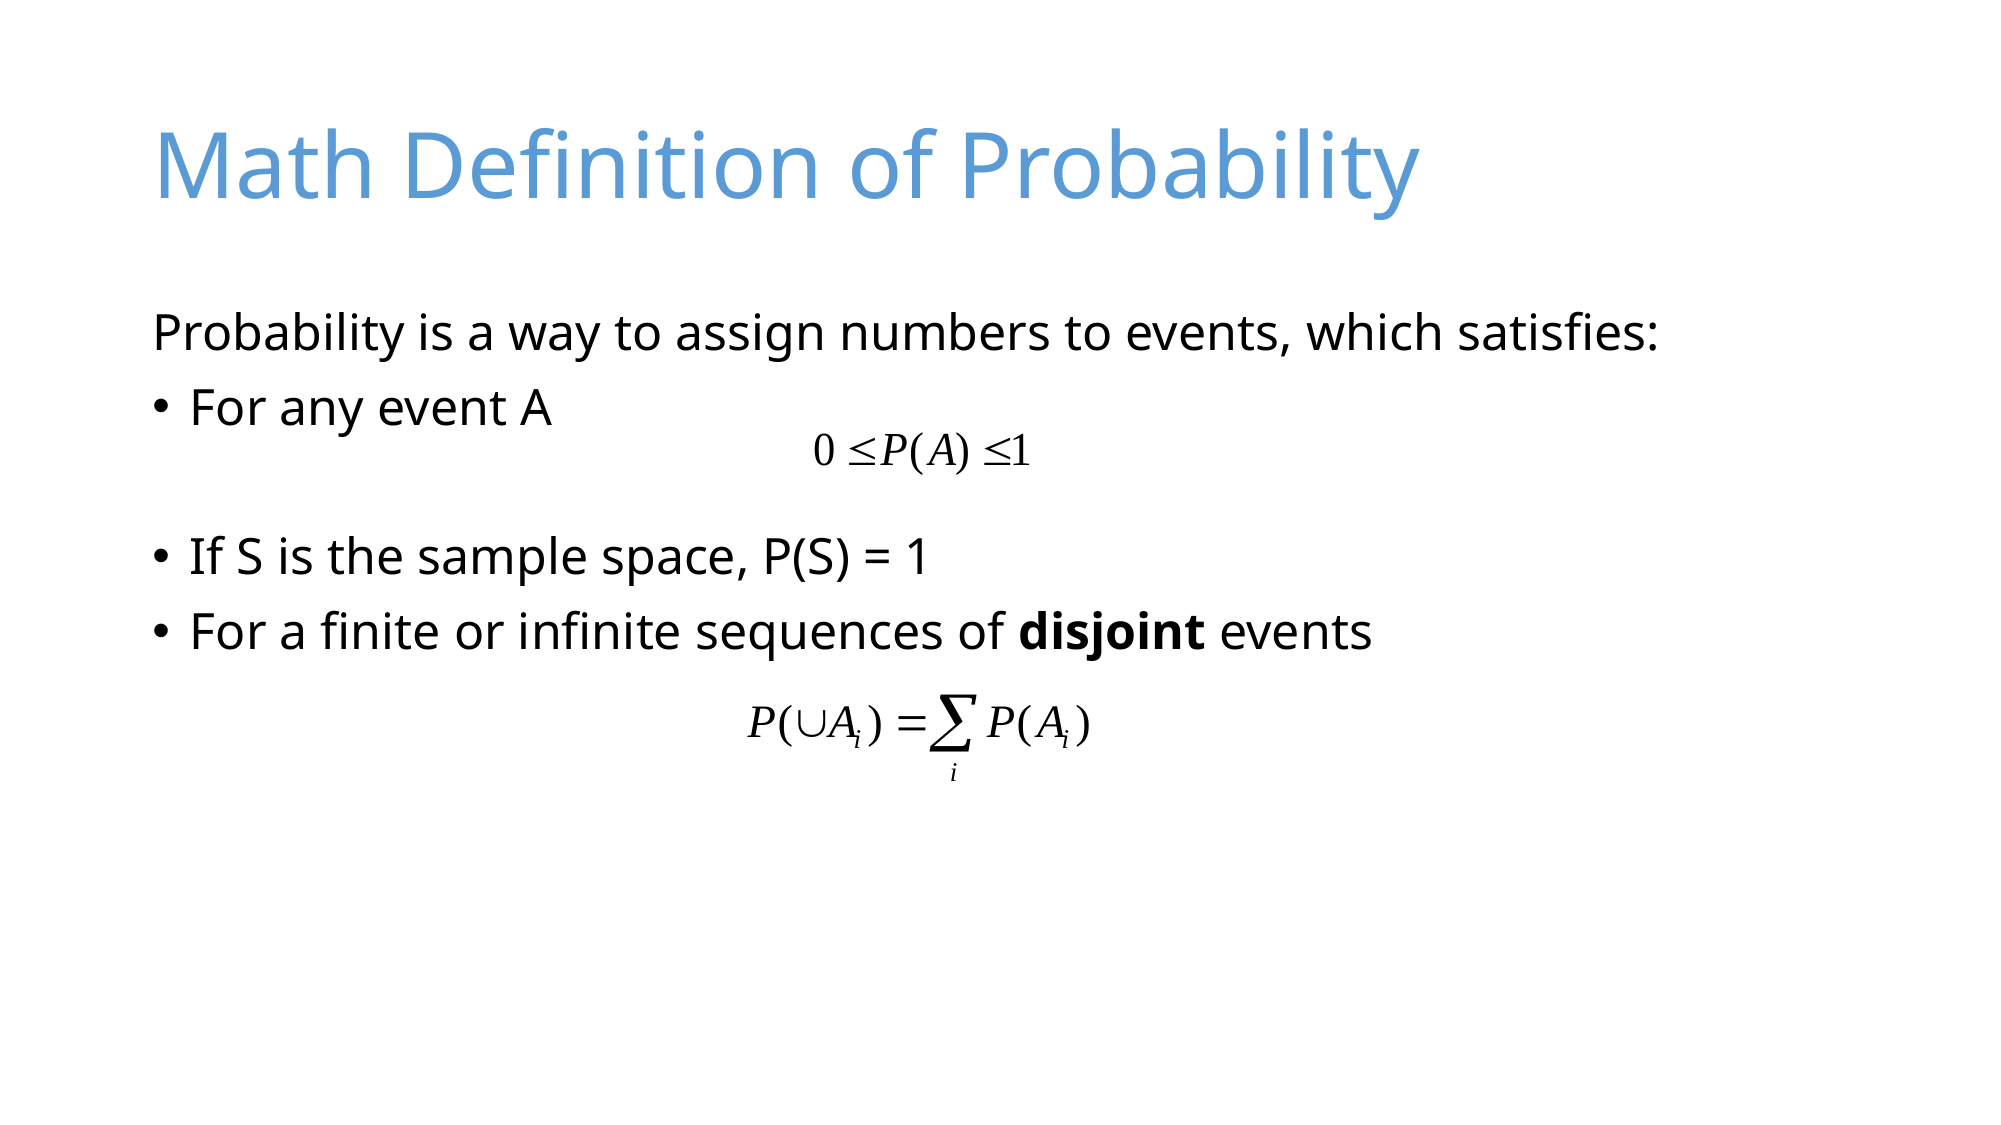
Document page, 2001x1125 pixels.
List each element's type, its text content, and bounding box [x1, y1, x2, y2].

title Math Definition of Probability [137, 59, 1863, 278]
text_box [806, 422, 1034, 486]
list Probability is a way to assign numbers to events, which satisfies: For any event A If S is the sample space, P(S) = 1 For a finite or infinite sequences of disjoint events [137, 299, 1863, 1014]
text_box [739, 686, 1100, 792]
